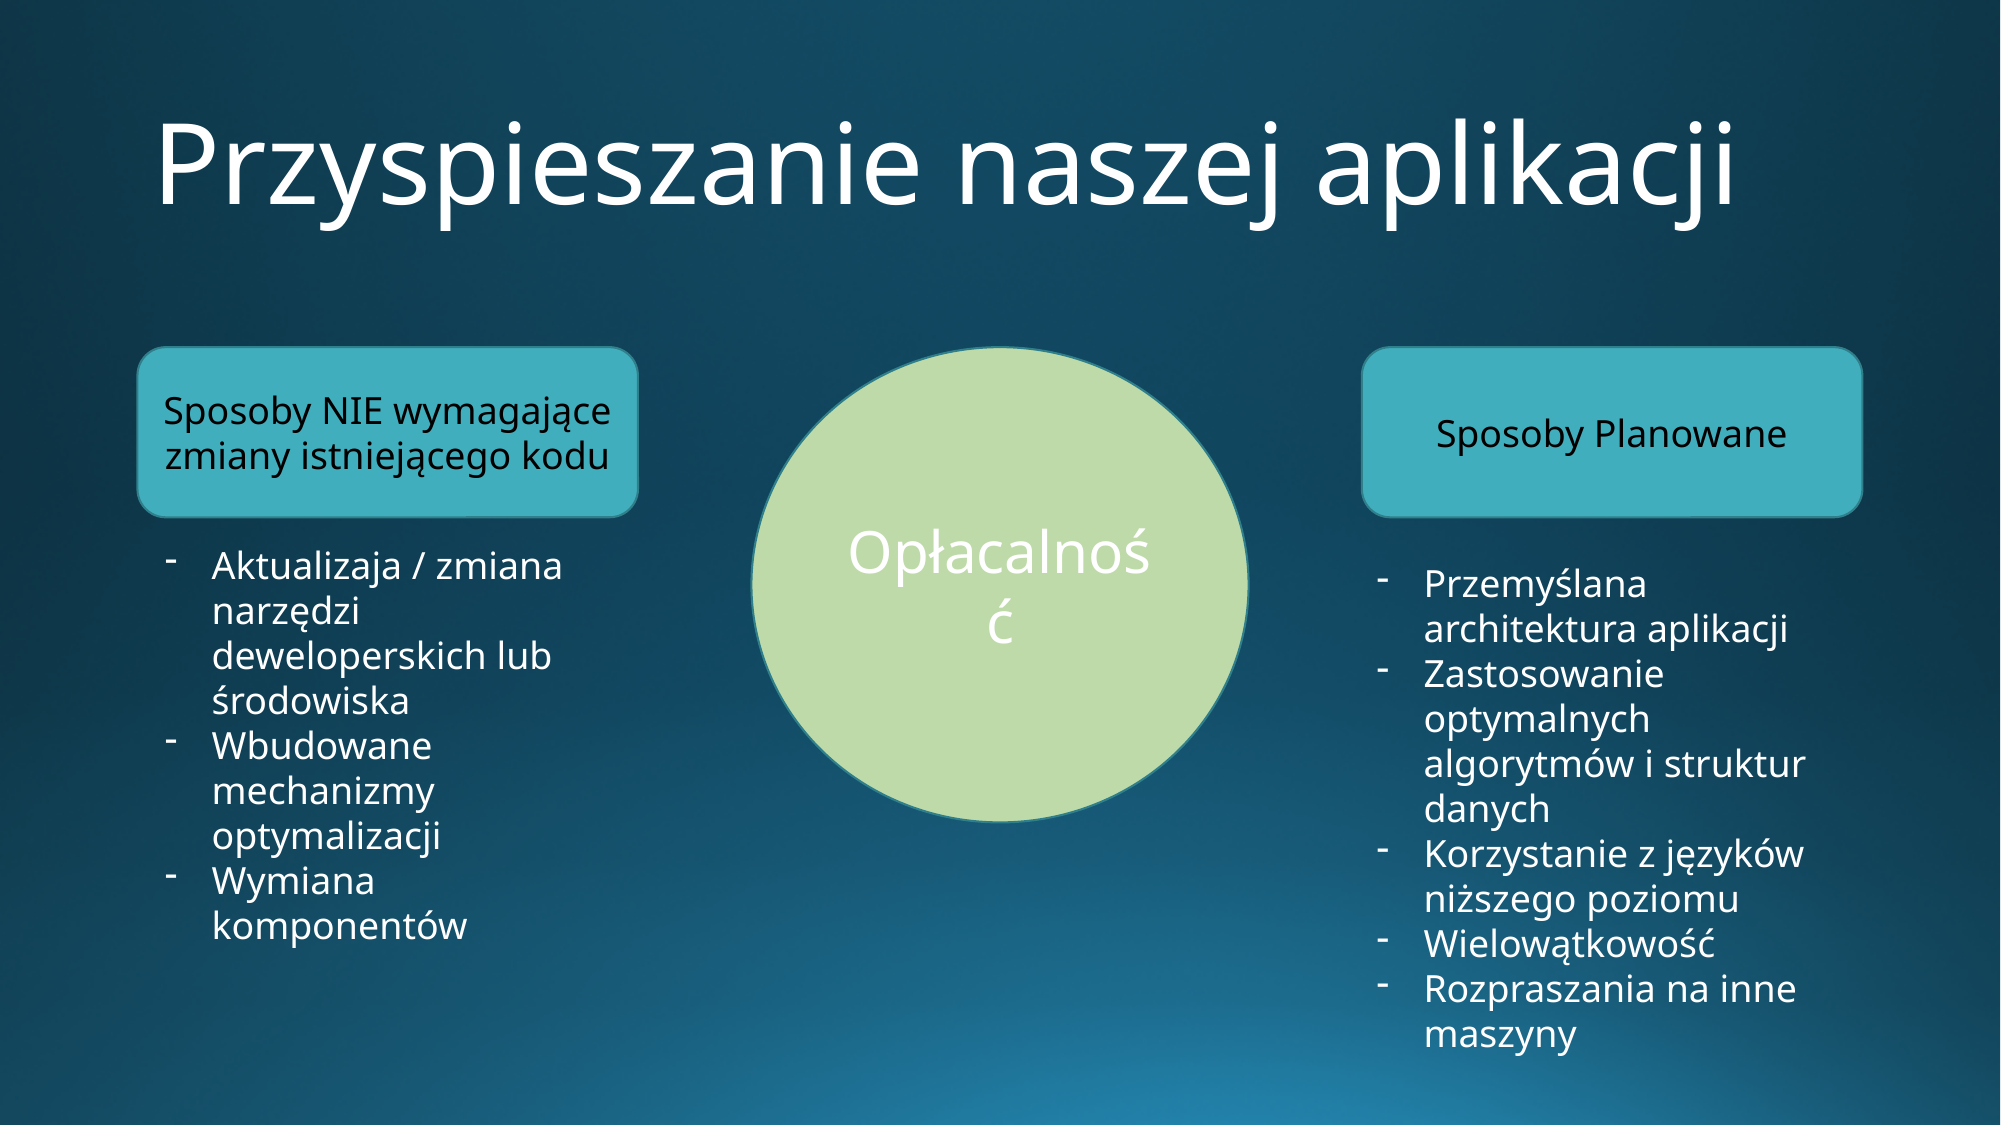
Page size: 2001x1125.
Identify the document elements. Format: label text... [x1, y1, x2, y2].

text_box Opłacalność [750, 346, 1250, 824]
picture [0, 0, 2001, 1125]
text_box Aktualizaja / zmiana narzędzi deweloperskich lub środowiska Wbudowane mechanizmy optymalizacji Wymiana komponentów [150, 534, 639, 999]
text_box Sposoby NIE wymagające zmiany istniejącego kodu [136, 346, 640, 519]
text_box Sposoby Planowane [1360, 346, 1864, 519]
text_box Przemyślana architektura aplikacji Zastosowanie optymalnych algorytmów i struktur danych Korzystanie z języków niższego poziomu Wielowątkowość Rozpraszania na inne maszyny [1361, 552, 1863, 1063]
title Przyspieszanie naszej aplikacji [137, 59, 1863, 278]
